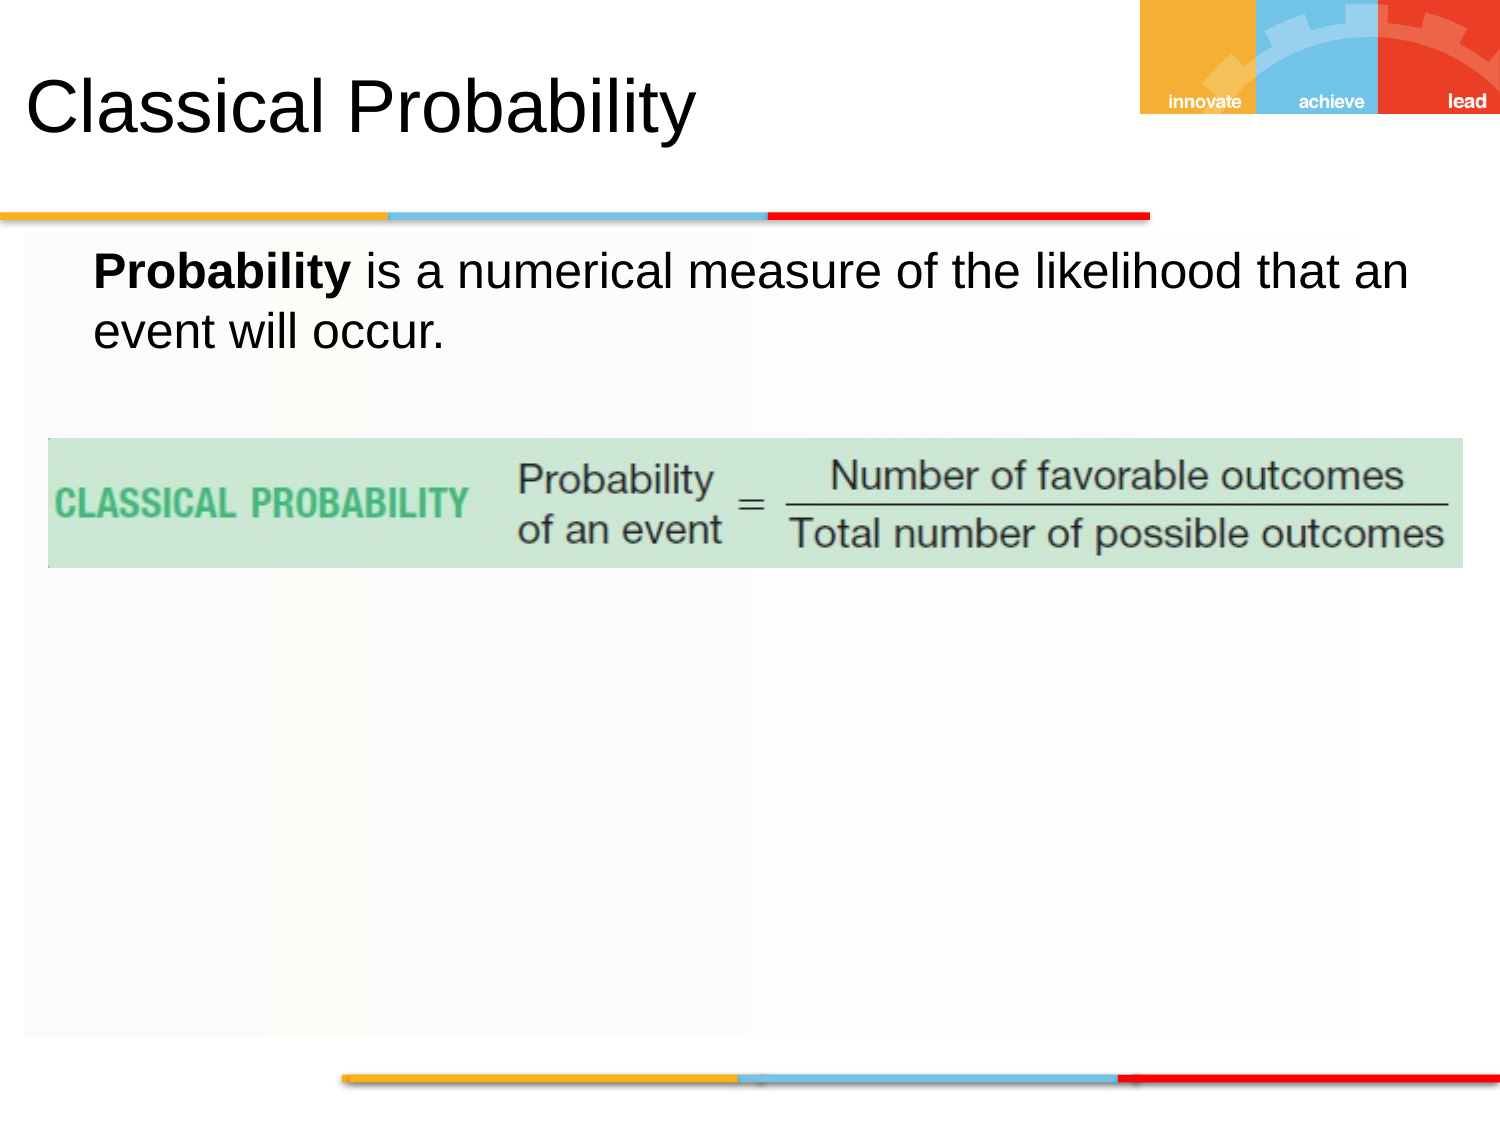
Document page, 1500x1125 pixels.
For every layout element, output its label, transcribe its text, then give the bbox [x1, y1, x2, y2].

picture [1140, 0, 1500, 114]
title Classical Probability [10, 4, 1125, 200]
picture [48, 438, 1463, 569]
list Probability is a numerical measure of the likelihood that an event will occur. [24, 232, 1475, 1038]
